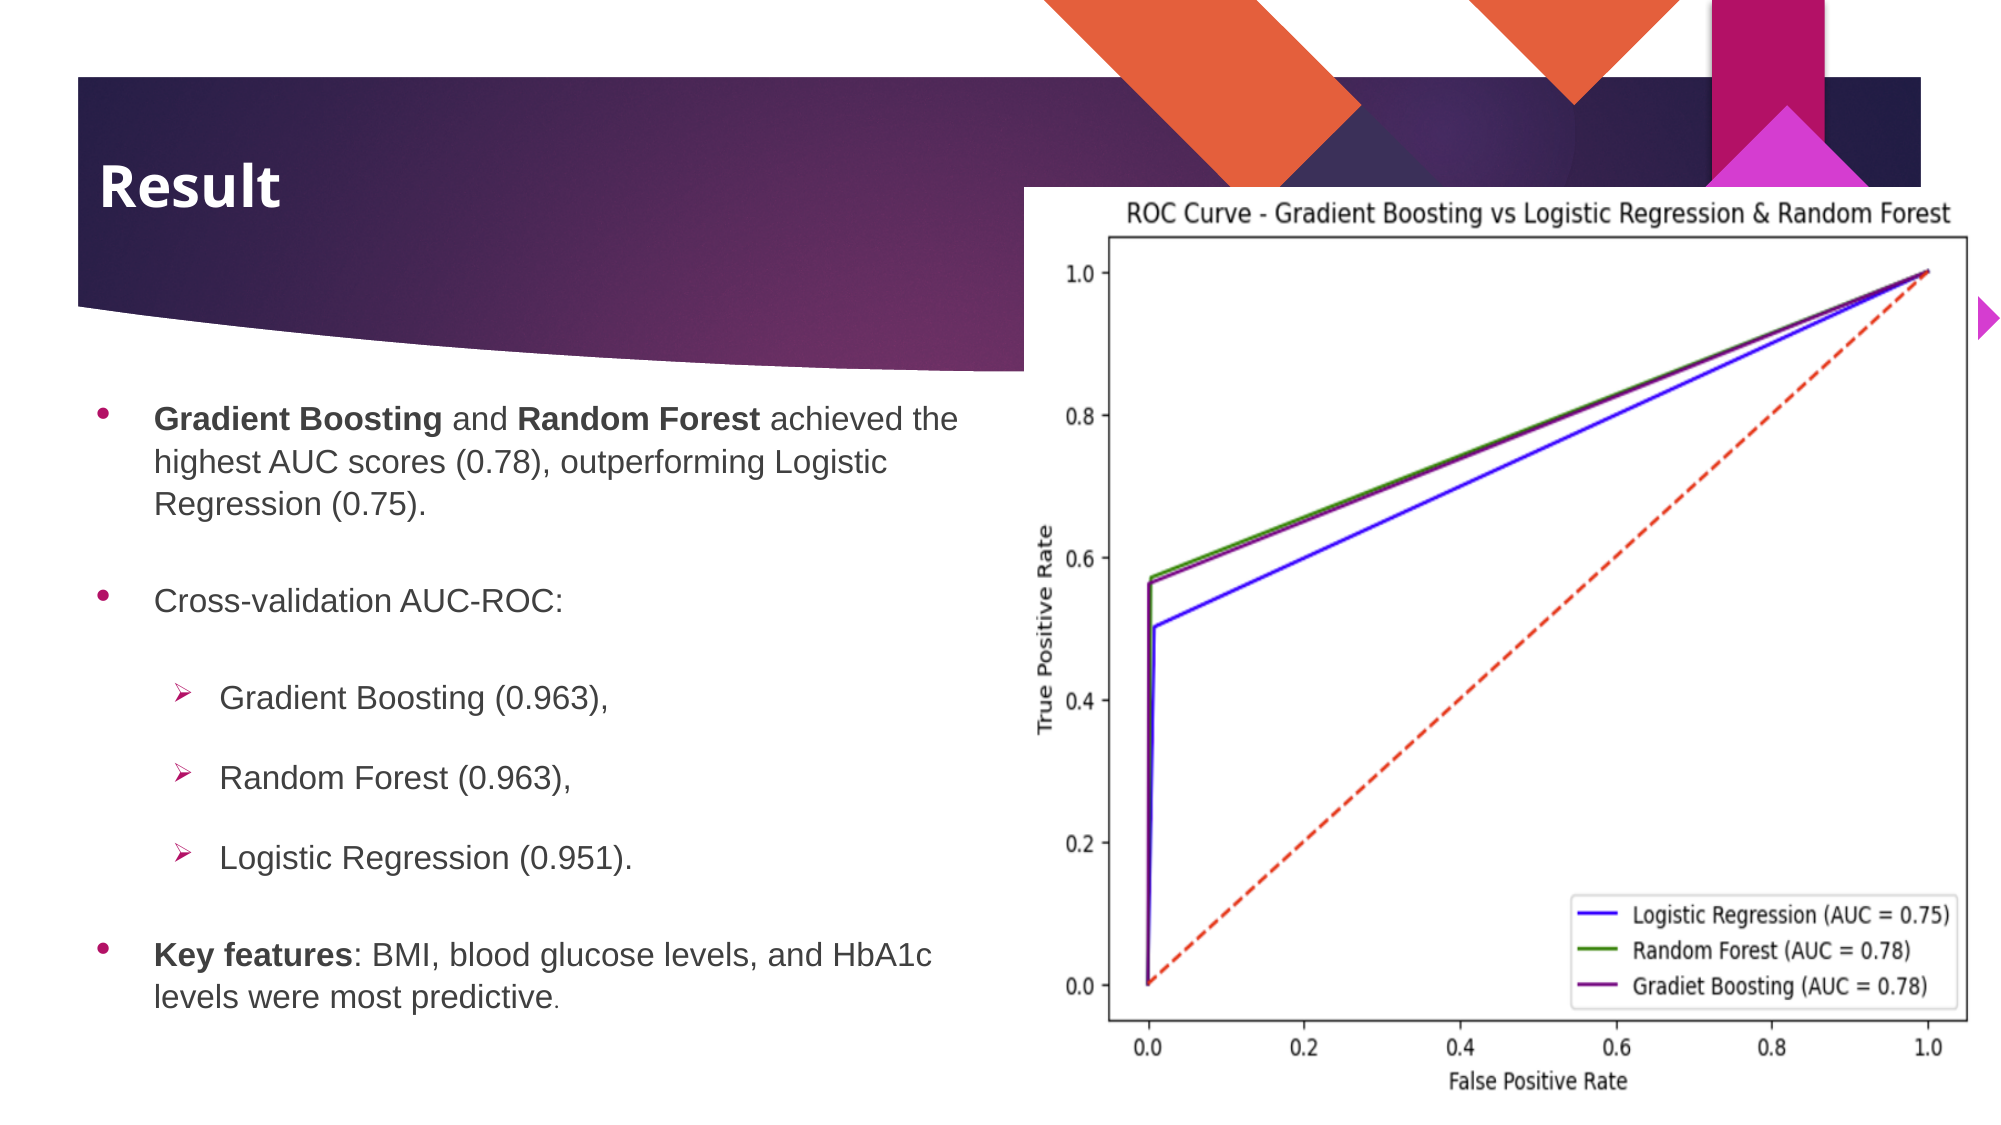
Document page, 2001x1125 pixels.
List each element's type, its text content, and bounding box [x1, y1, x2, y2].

picture [1024, 187, 1978, 1092]
list Gradient Boosting and Random Forest achieved the highest AUC scores (0.78), outperforming Logistic Regression (0.75). Cross-validation AUC-ROC: Gradient Boosting (0.963), Random Forest (0.963), Logistic Regression (0.951). Key features: BMI, blood glucose levels, and HbA1c levels were most predictive. [97, 386, 1015, 1091]
list Result [99, 103, 952, 294]
